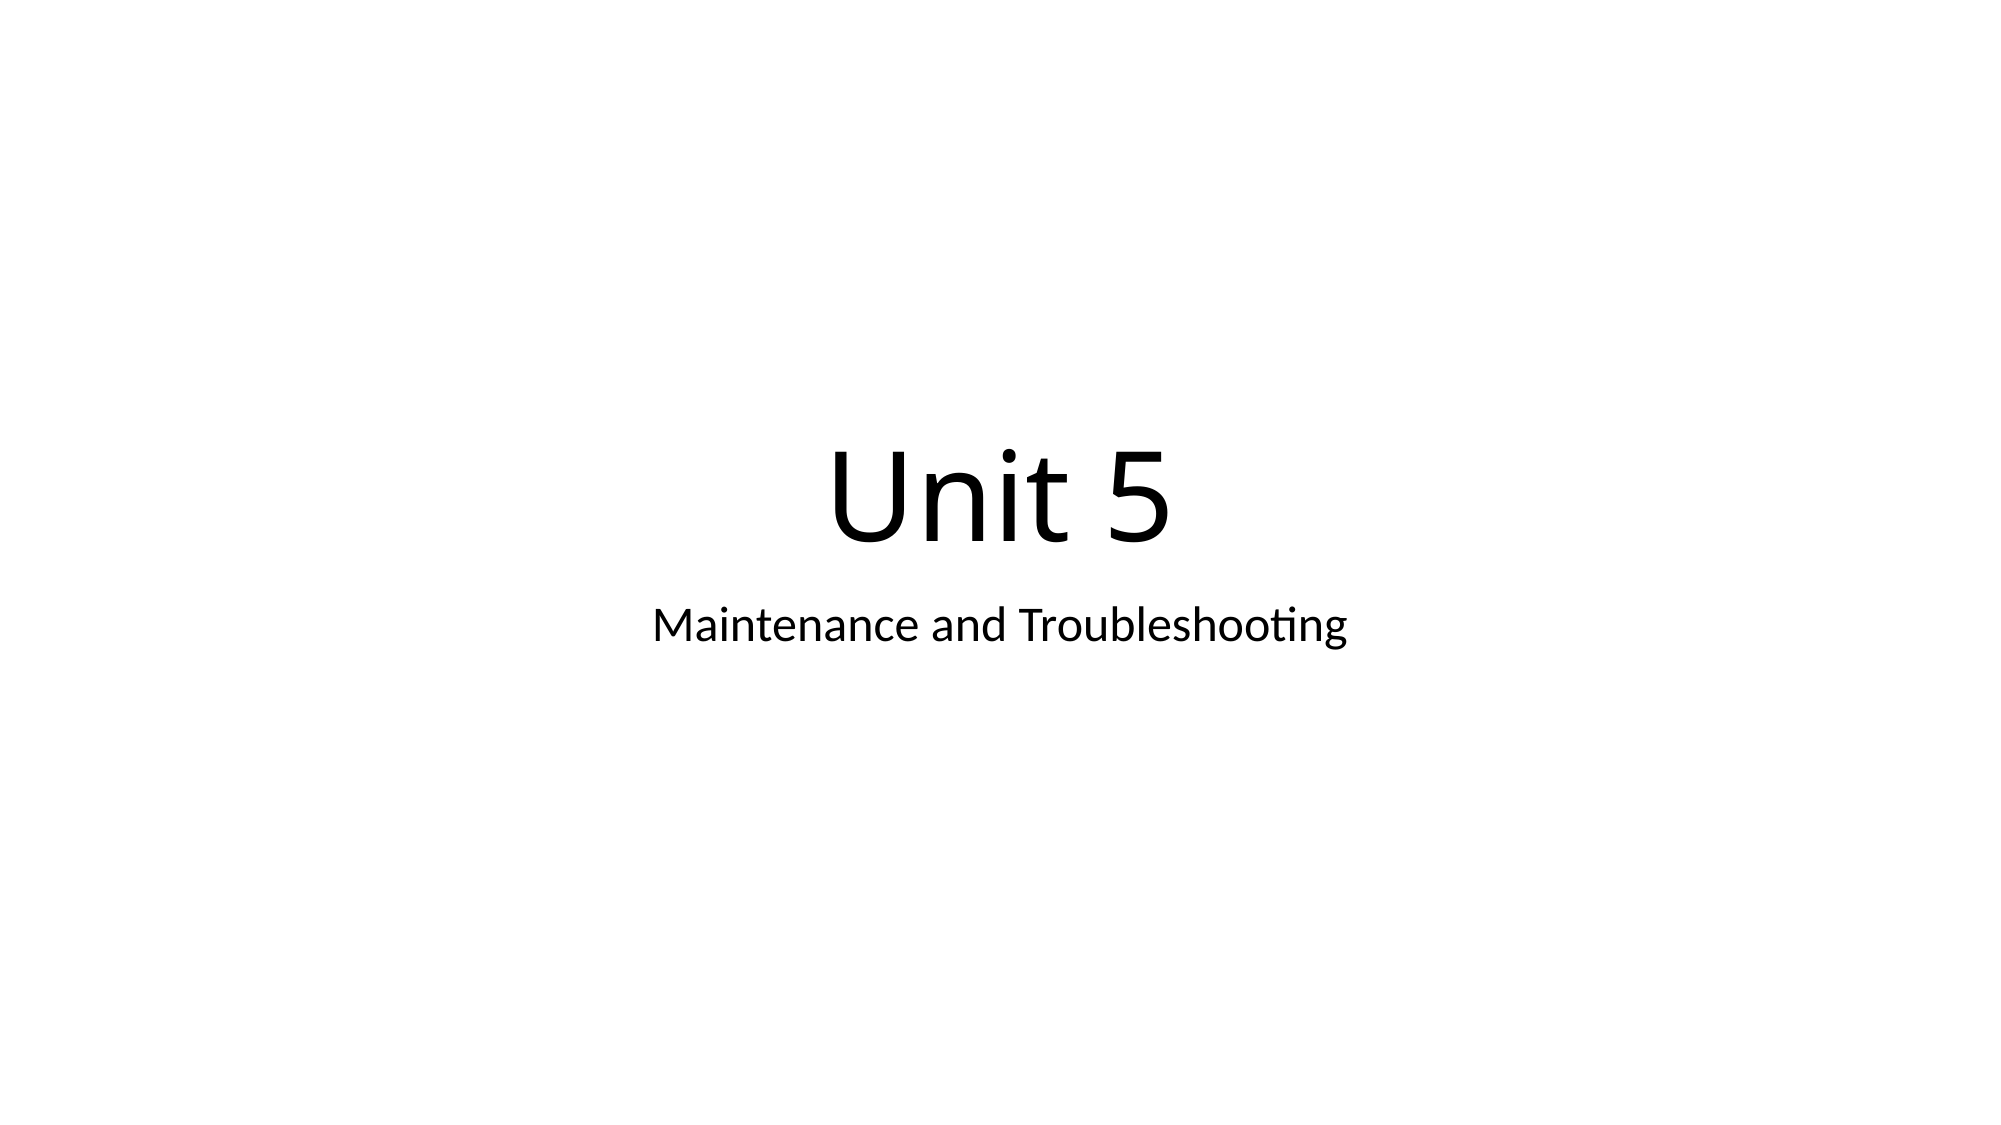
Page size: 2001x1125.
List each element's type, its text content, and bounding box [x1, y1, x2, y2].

subtitle Maintenance and Troubleshooting [249, 590, 1750, 863]
title Unit 5 [249, 184, 1750, 576]
